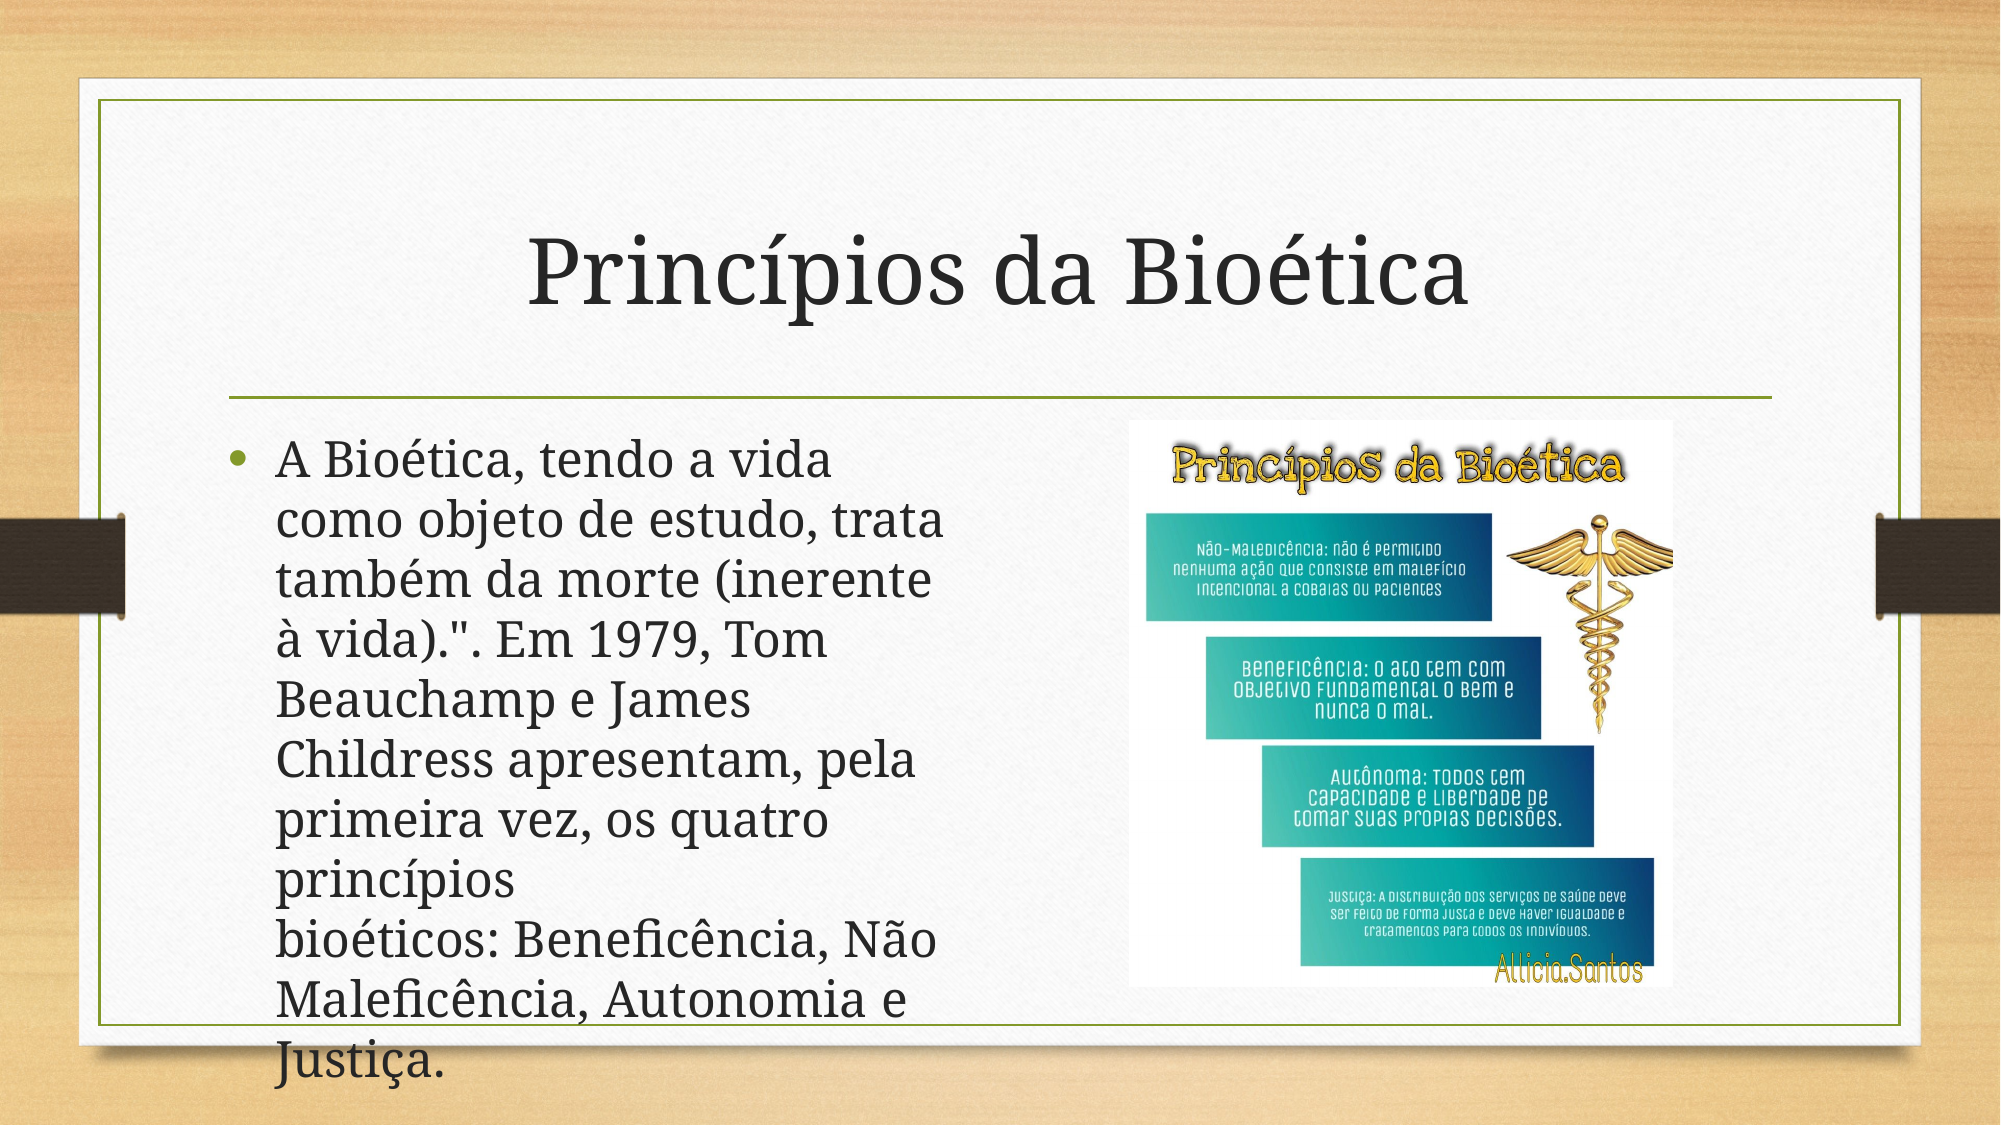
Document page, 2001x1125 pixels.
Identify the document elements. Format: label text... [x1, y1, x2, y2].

list A Bioética, tendo a vida como objeto de estudo, trata também da morte (inerente à vida).". Em 1979, Tom Beauchamp e James Childress apresentam, pela primeira vez, os quatro princípios bioéticos: Beneficência, Não Maleficência, Autonomia e Justiça. [213, 420, 987, 963]
picture [0, 0, 2001, 1125]
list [1129, 419, 1673, 987]
title Princípios da Bioética [212, 161, 1788, 375]
